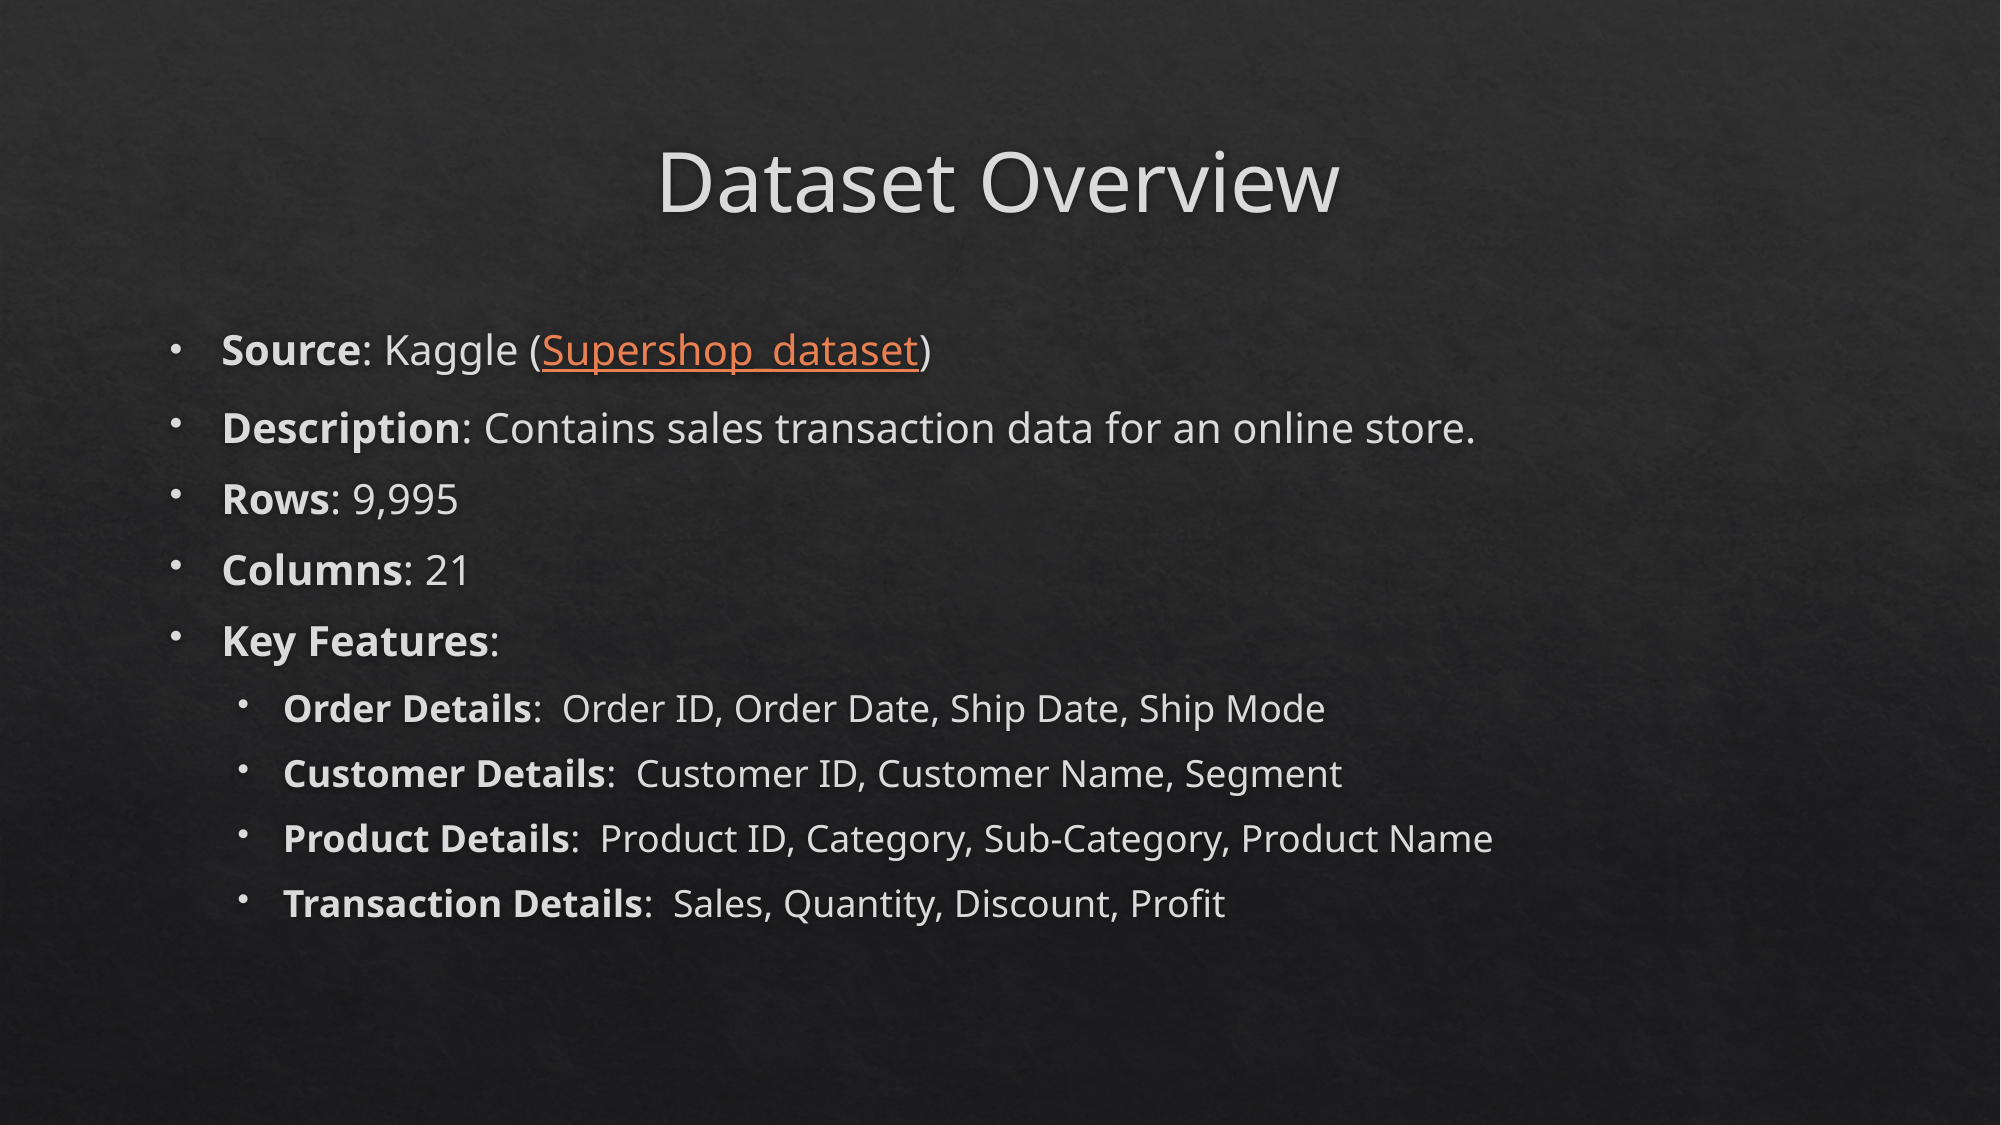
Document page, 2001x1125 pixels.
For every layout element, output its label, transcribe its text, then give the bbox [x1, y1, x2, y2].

list Source: Kaggle (Supershop_dataset) Description: Contains sales transaction data for an online store. Rows: 9,995 Columns: 21 Key Features: Order Details: Order ID, Order Date, Ship Date, Ship Mode Customer Details: Customer ID, Customer Name, Segment Product Details: Product ID, Category, Sub-Category, Product Name Transaction Details: Sales, Quantity, Discount, Profit [149, 316, 1849, 983]
title Dataset Overview [149, 99, 1849, 260]
